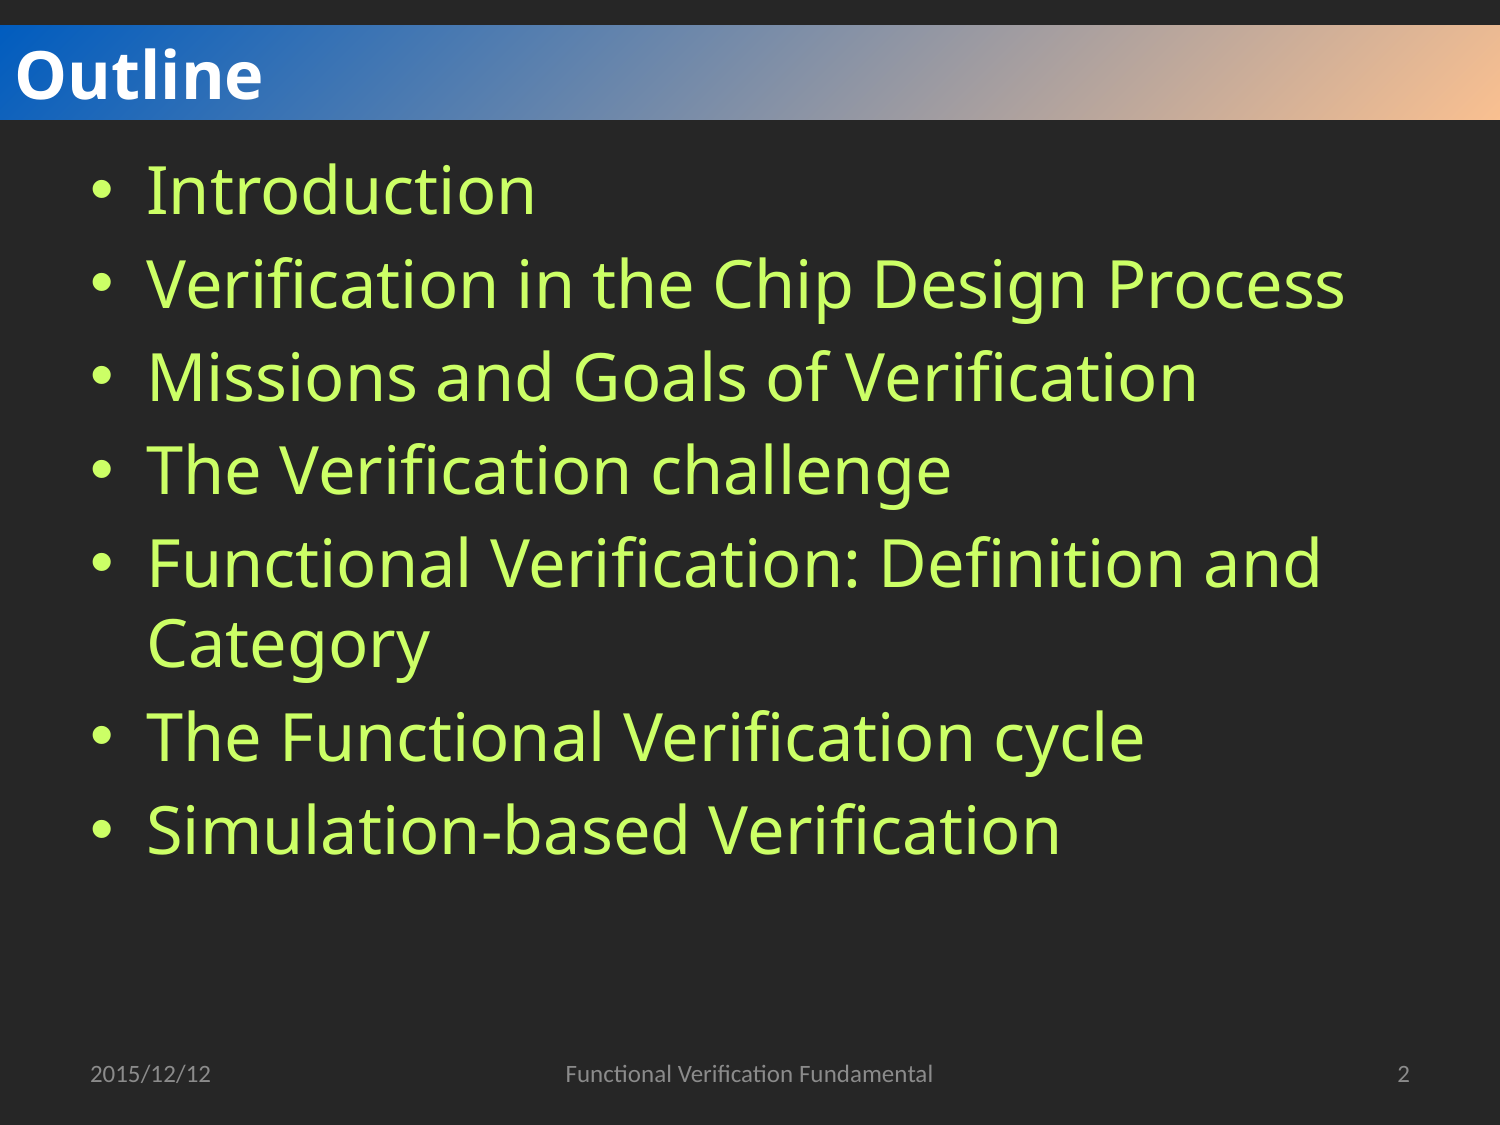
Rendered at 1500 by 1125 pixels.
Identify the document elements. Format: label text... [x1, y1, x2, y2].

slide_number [75, 1042, 425, 1103]
list Introduction Verification in the Chip Design Process Missions and Goals of Verification The Verification challenge Functional Verification: Definition and Category The Functional Verification cycle Simulation-based Verification [75, 140, 1425, 1055]
text_box Outline [0, 25, 1500, 120]
slide_number 2 [1074, 1042, 1425, 1103]
footer Functional Verification Fundamental [512, 1042, 988, 1103]
